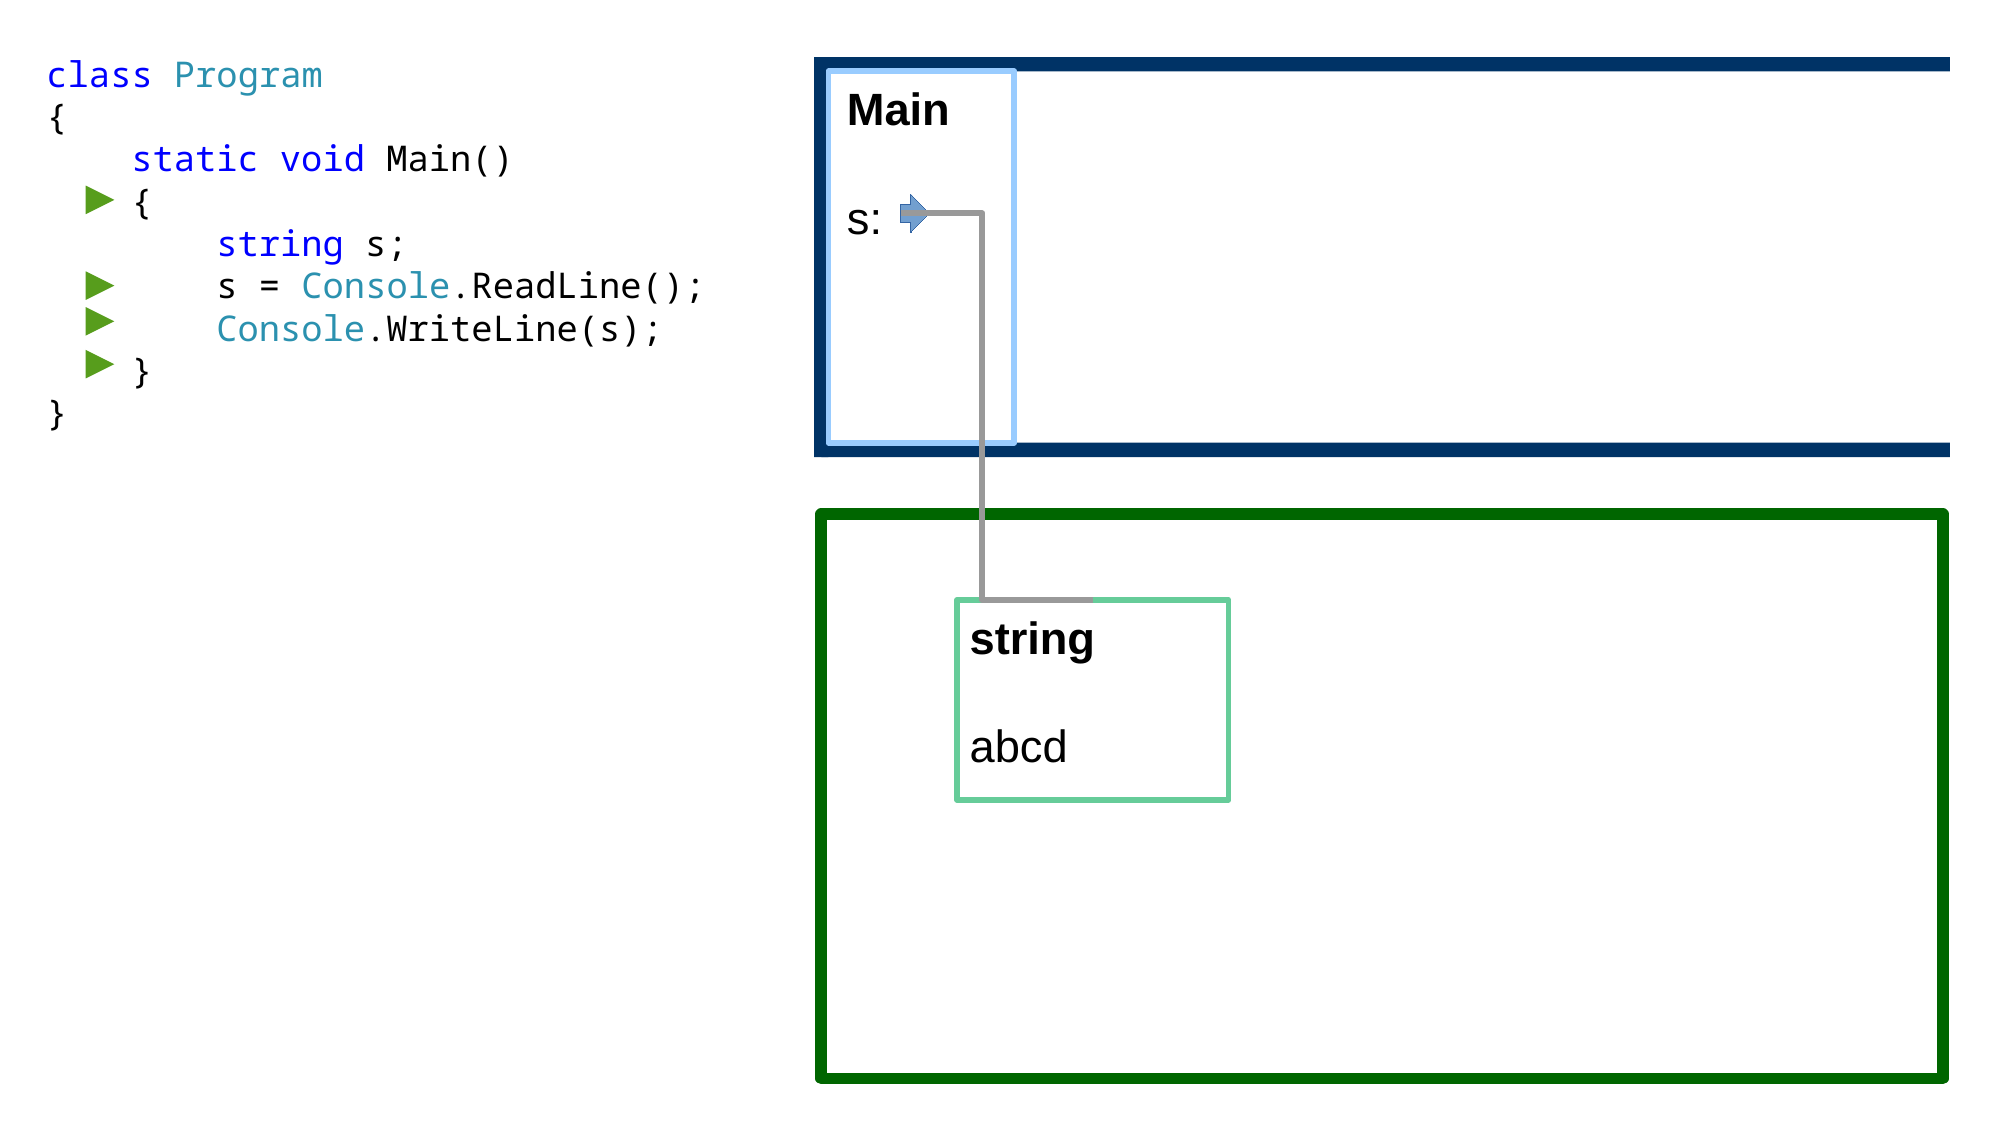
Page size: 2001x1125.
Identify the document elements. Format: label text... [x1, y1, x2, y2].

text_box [828, 71, 1015, 443]
text_box [85, 349, 115, 379]
text_box class Program { static void Main() { string s; s = Console.ReadLine(); Console.WriteLine(s); } } [28, 42, 700, 517]
text_box [85, 307, 115, 336]
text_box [957, 599, 1229, 800]
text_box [929, 213, 1093, 600]
text_box [821, 514, 1943, 1079]
text_box [85, 271, 115, 300]
text_box [85, 185, 115, 215]
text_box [814, 57, 1950, 458]
